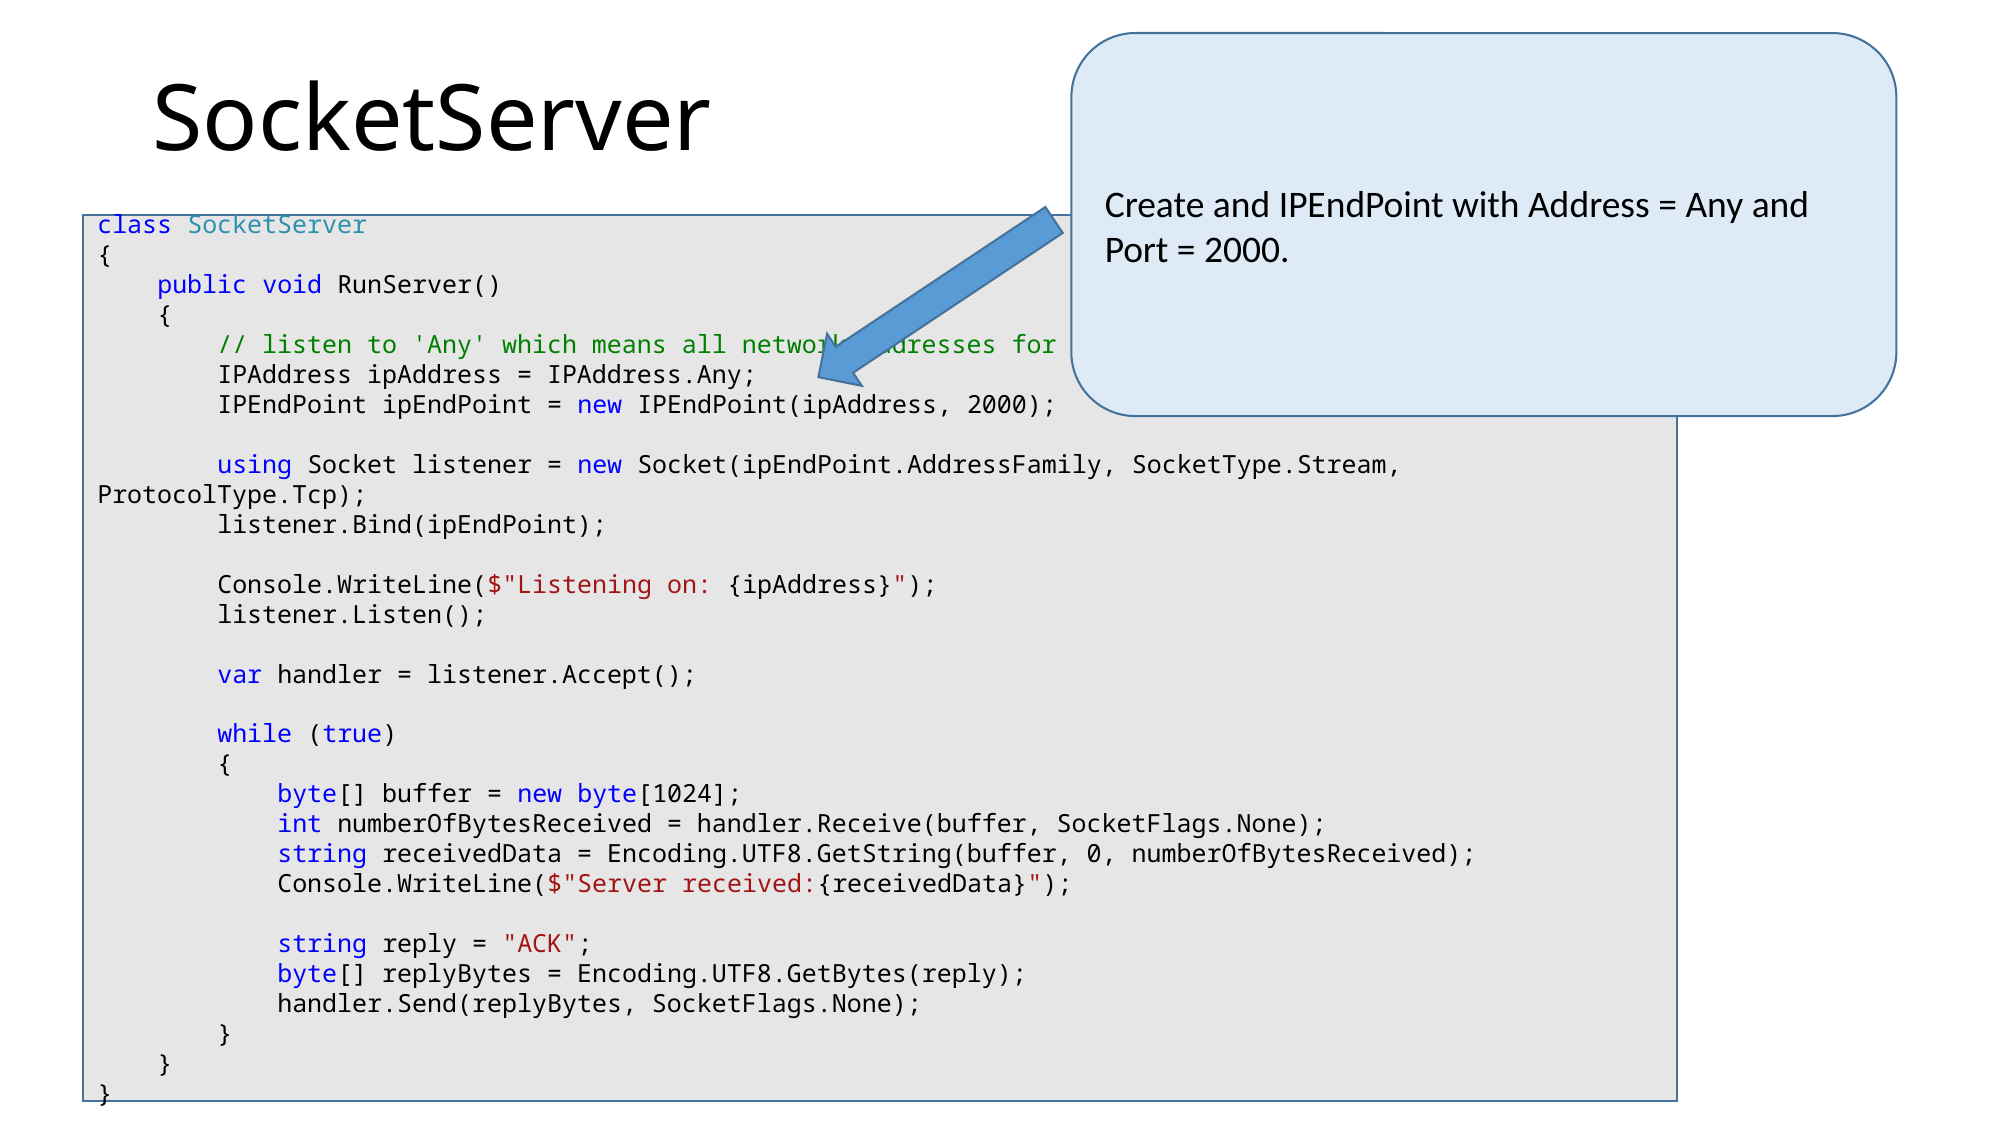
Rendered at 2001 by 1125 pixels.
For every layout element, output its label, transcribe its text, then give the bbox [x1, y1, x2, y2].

text_box Create and IPEndPoint with Address = Any and Port = 2000. [1070, 31, 1898, 418]
text_box [817, 205, 1065, 388]
title SocketServer [137, 59, 1081, 182]
text_box class SocketServer { public void RunServer() { // listen to 'Any' which means all network addresses for this machine IPAddress ipAddress = IPAddress.Any; IPEndPoint ipEndPoint = new IPEndPoint(ipAddress, 2000); using Socket listener = new Socket(ipEndPoint.AddressFamily, SocketType.Stream, ProtocolType.Tcp); listener.Bind(ipEndPoint); Console.WriteLine($"Listening on: {ipAddress}"); listener.Listen(); var handler = listener.Accept(); while (true) { byte[] buffer = new byte[1024]; int numberOfBytesReceived = handler.Receive(buffer, SocketFlags.None); string receivedData = Encoding.UTF8.GetString(buffer, 0, numberOfBytesReceived); Console.WriteLine($"Server received:{receivedData}"); string reply = "ACK"; byte[] replyBytes = Encoding.UTF8.GetBytes(reply); handler.Send(replyBytes, SocketFlags.None); } } } [82, 214, 1678, 1102]
